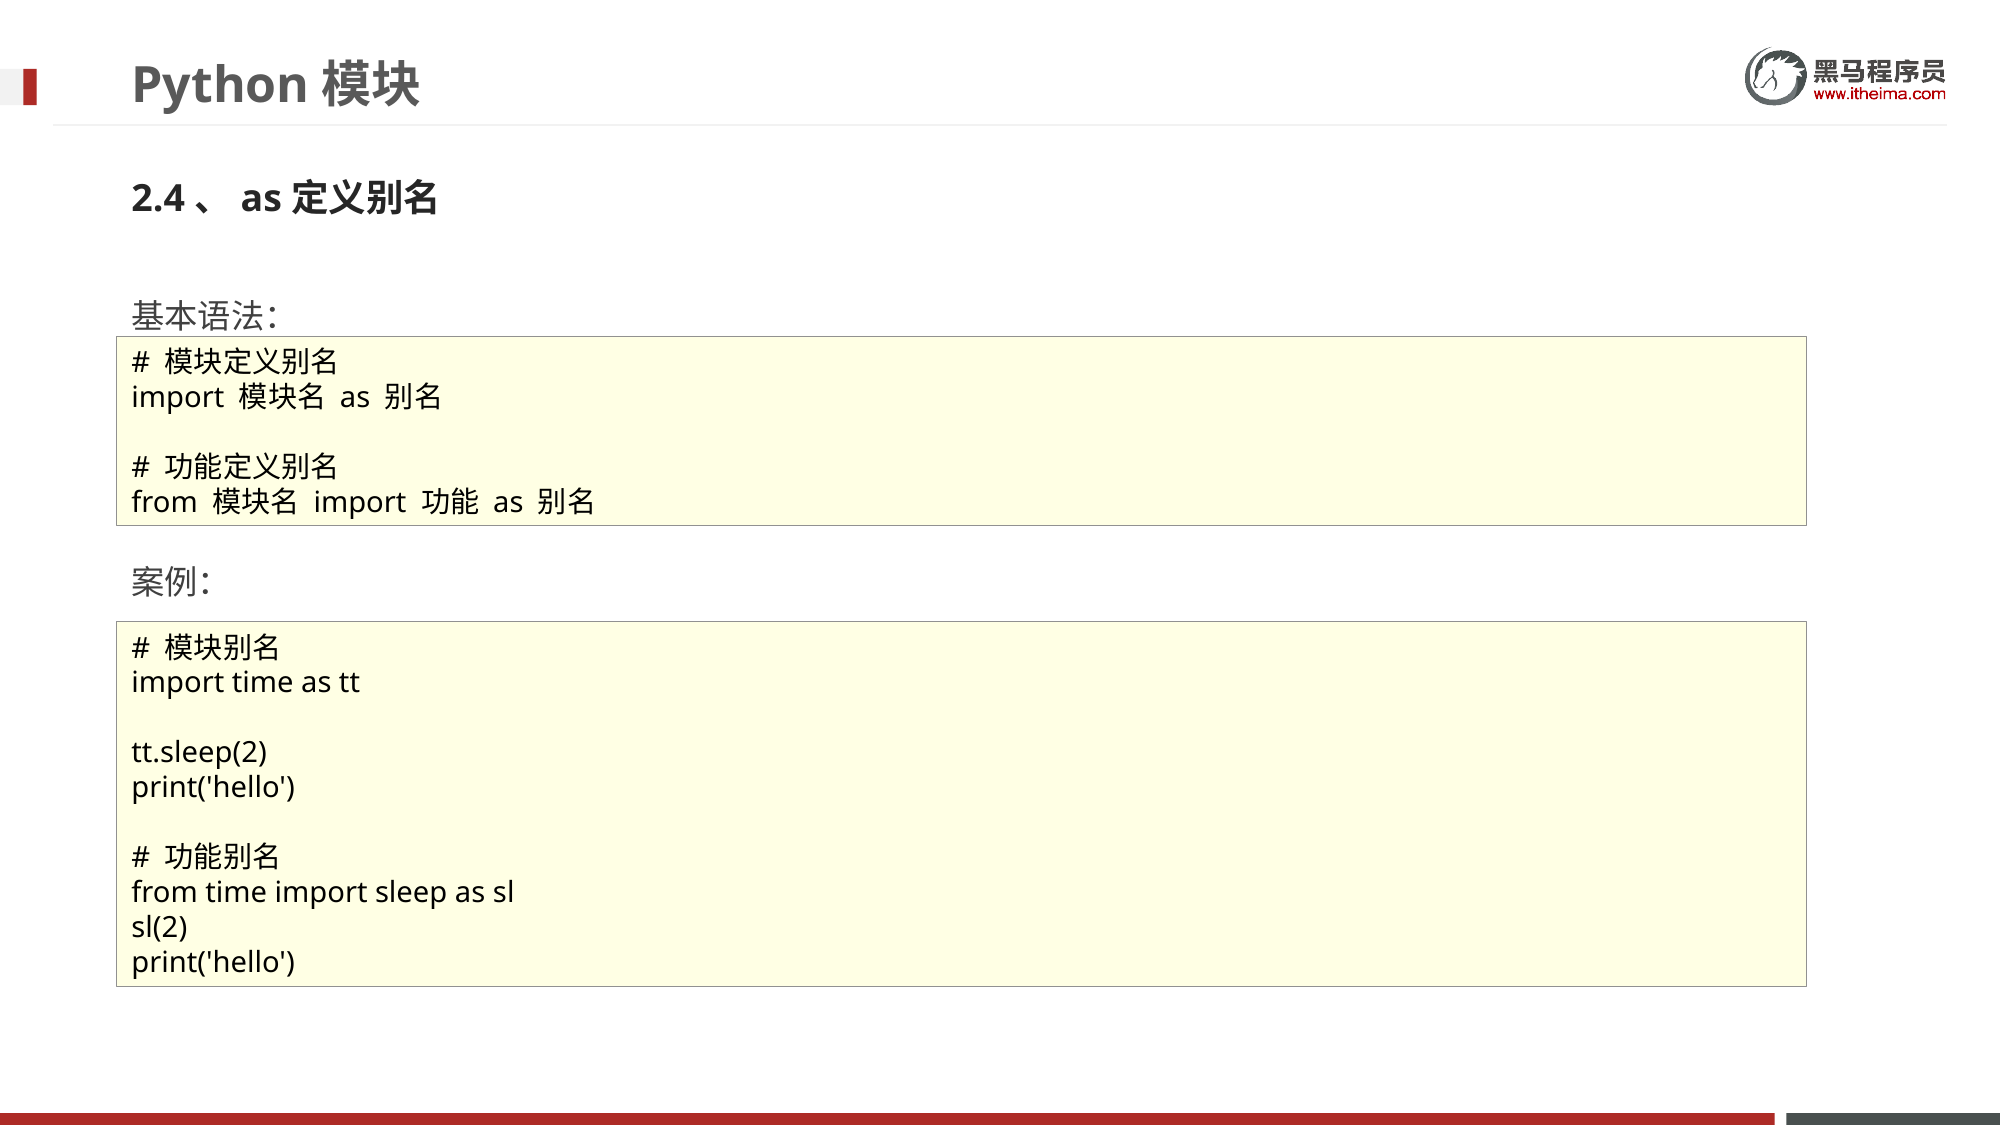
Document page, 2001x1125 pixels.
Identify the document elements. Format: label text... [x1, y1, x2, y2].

text_box # 模块别名 import time as tt tt.sleep(2) print('hello') # 功能别名 from time import sleep as sl sl(2) print('hello') [116, 621, 1807, 986]
text_box # 模块定义别名 import 模块名 as 别名 # 功能定义别名 from 模块名 import 功能 as 别名 [116, 335, 1807, 526]
picture [1744, 46, 1946, 106]
list 基本语法： 案例： [116, 267, 1969, 1094]
list 2.4、as定义别名 [116, 154, 1880, 239]
title Python模块 [116, 40, 1556, 125]
